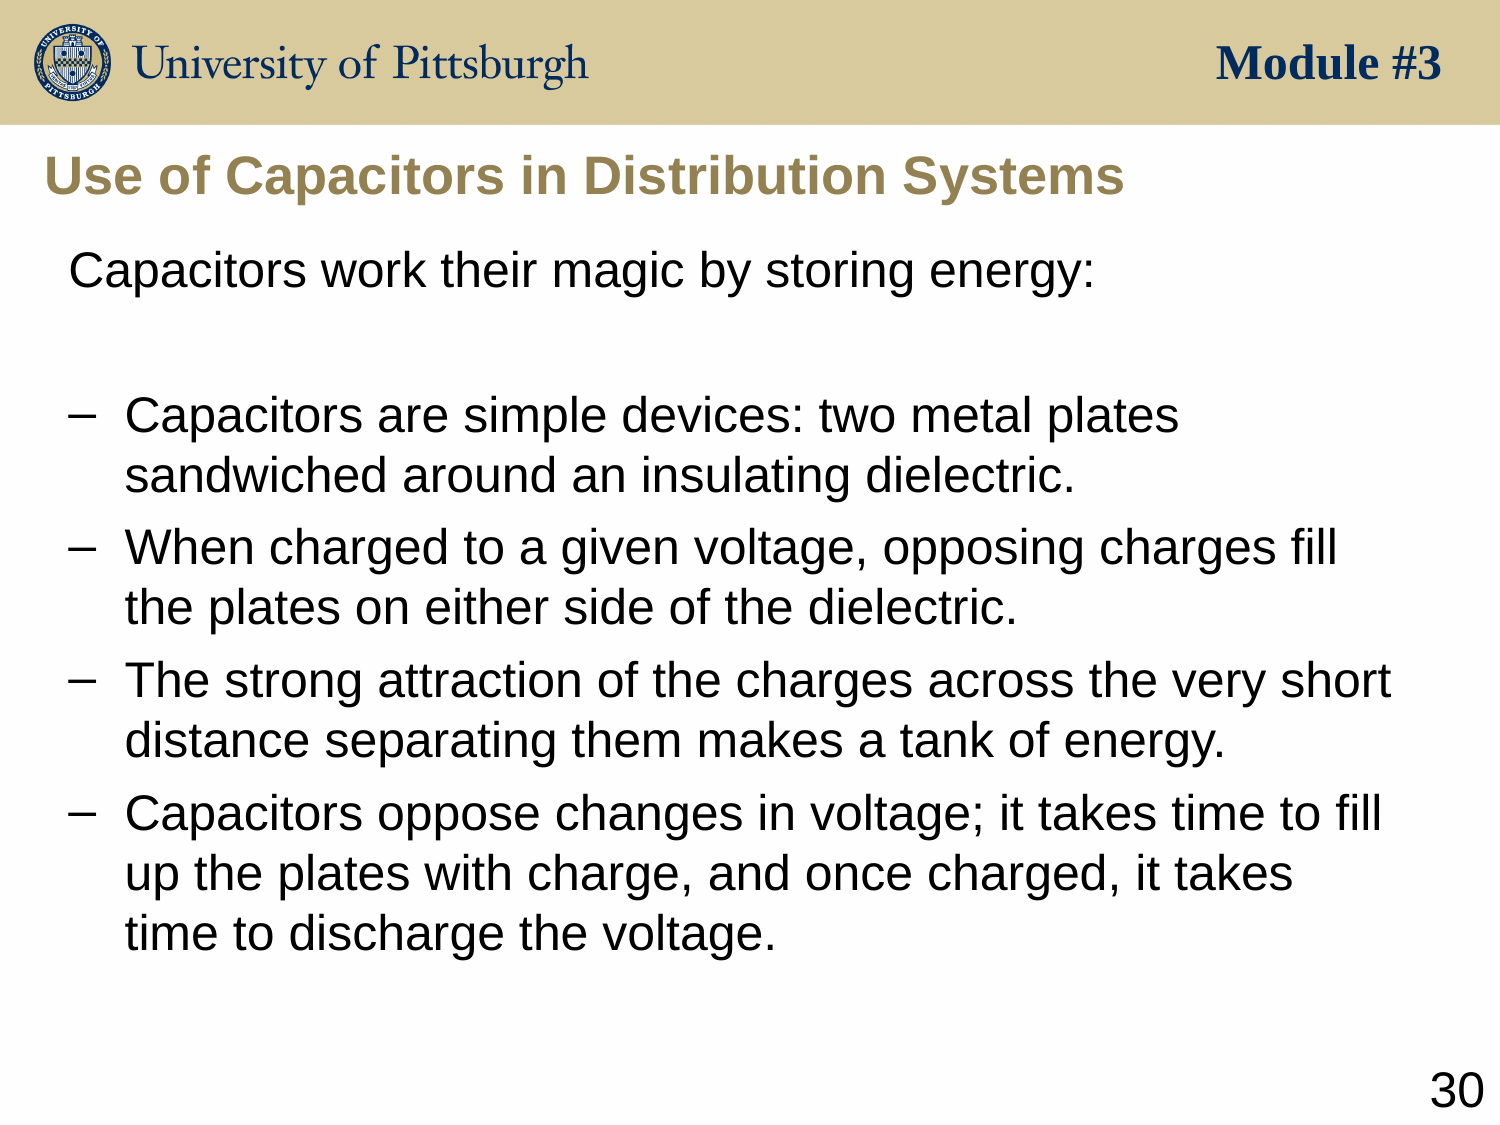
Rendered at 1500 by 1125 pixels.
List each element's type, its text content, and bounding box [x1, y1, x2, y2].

text_box Module #3 [604, 22, 1457, 97]
picture [0, 1, 1500, 1125]
slide_number 30 [1362, 1050, 1500, 1125]
title Use of Capacitors in Distribution Systems [29, 125, 1500, 221]
text_box Capacitors work their magic by storing energy: Capacitors are simple devices: two metal plates sandwiched around an insulating dielectric. When charged to a given voltage, opposing charges fill the plates on either side of the dielectric. The strong attraction of the charges across the very short distance separating them makes a tank of energy. Capacitors oppose changes in voltage; it takes time to fill up the plates with charge, and once charged, it takes time to discharge the voltage. [53, 229, 1418, 968]
